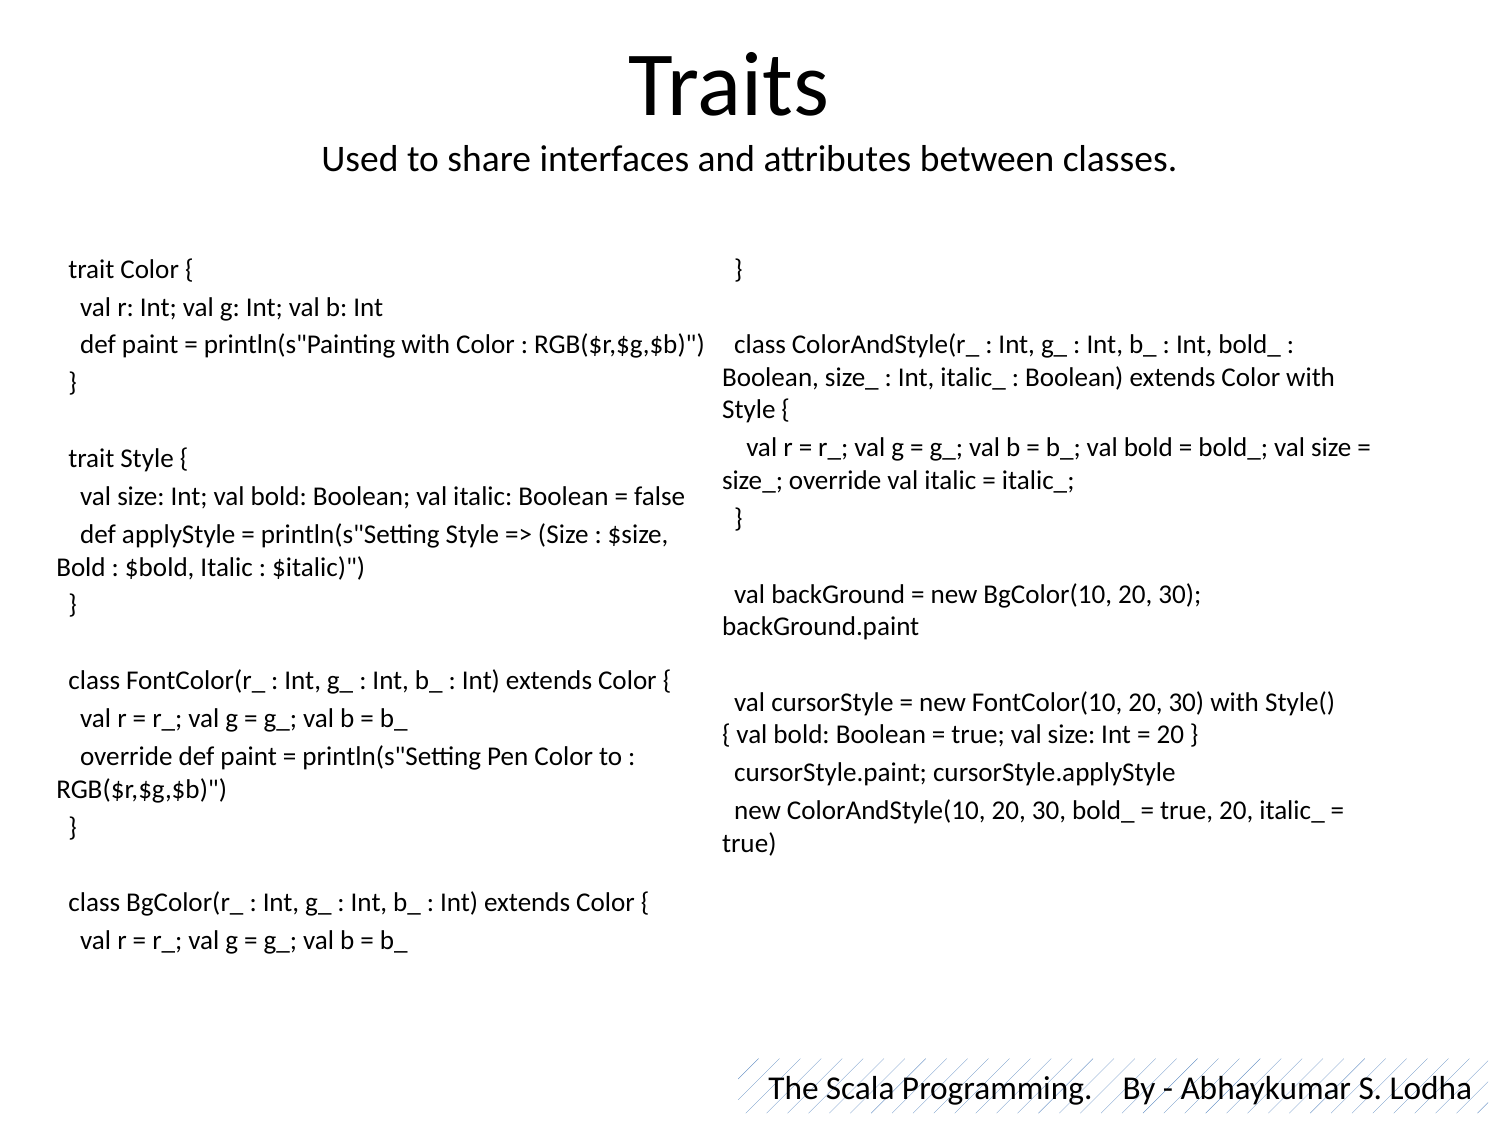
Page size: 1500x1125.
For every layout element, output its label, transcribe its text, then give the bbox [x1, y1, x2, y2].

list trait Color { val r: Int; val g: Int; val b: Int def paint = println(s"Painting with Color : RGB($r,$g,$b)") } trait Style { val size: Int; val bold: Boolean; val italic: Boolean = false def applyStyle = println(s"Setting Style => (Size : $size, Bold : $bold, Italic : $italic)") } class FontColor(r_ : Int, g_ : Int, b_ : Int) extends Color { val r = r_; val g = g_; val b = b_ override def paint = println(s"Setting Pen Color to : RGB($r,$g,$b)") } class BgColor(r_ : Int, g_ : Int, b_ : Int) extends Color { val r = r_; val g = g_; val b = b_ } class ColorAndStyle(r_ : Int, g_ : Int, b_ : Int, bold_ : Boolean, size_ : Int, italic_ : Boolean) extends Color with Style { val r = r_; val g = g_; val b = b_; val bold = bold_; val size = size_; override val italic = italic_; } val backGround = new BgColor(10, 20, 30); backGround.paint val cursorStyle = new FontColor(10, 20, 30) with Style() { val bold: Boolean = true; val size: Int = 20 } cursorStyle.paint; cursorStyle.applyStyle new ColorAndStyle(10, 20, 30, bold_ = true, 20, italic_ = true) [41, 243, 1392, 986]
title Traits Used to share interfaces and attributes between classes. [75, 7, 1425, 195]
